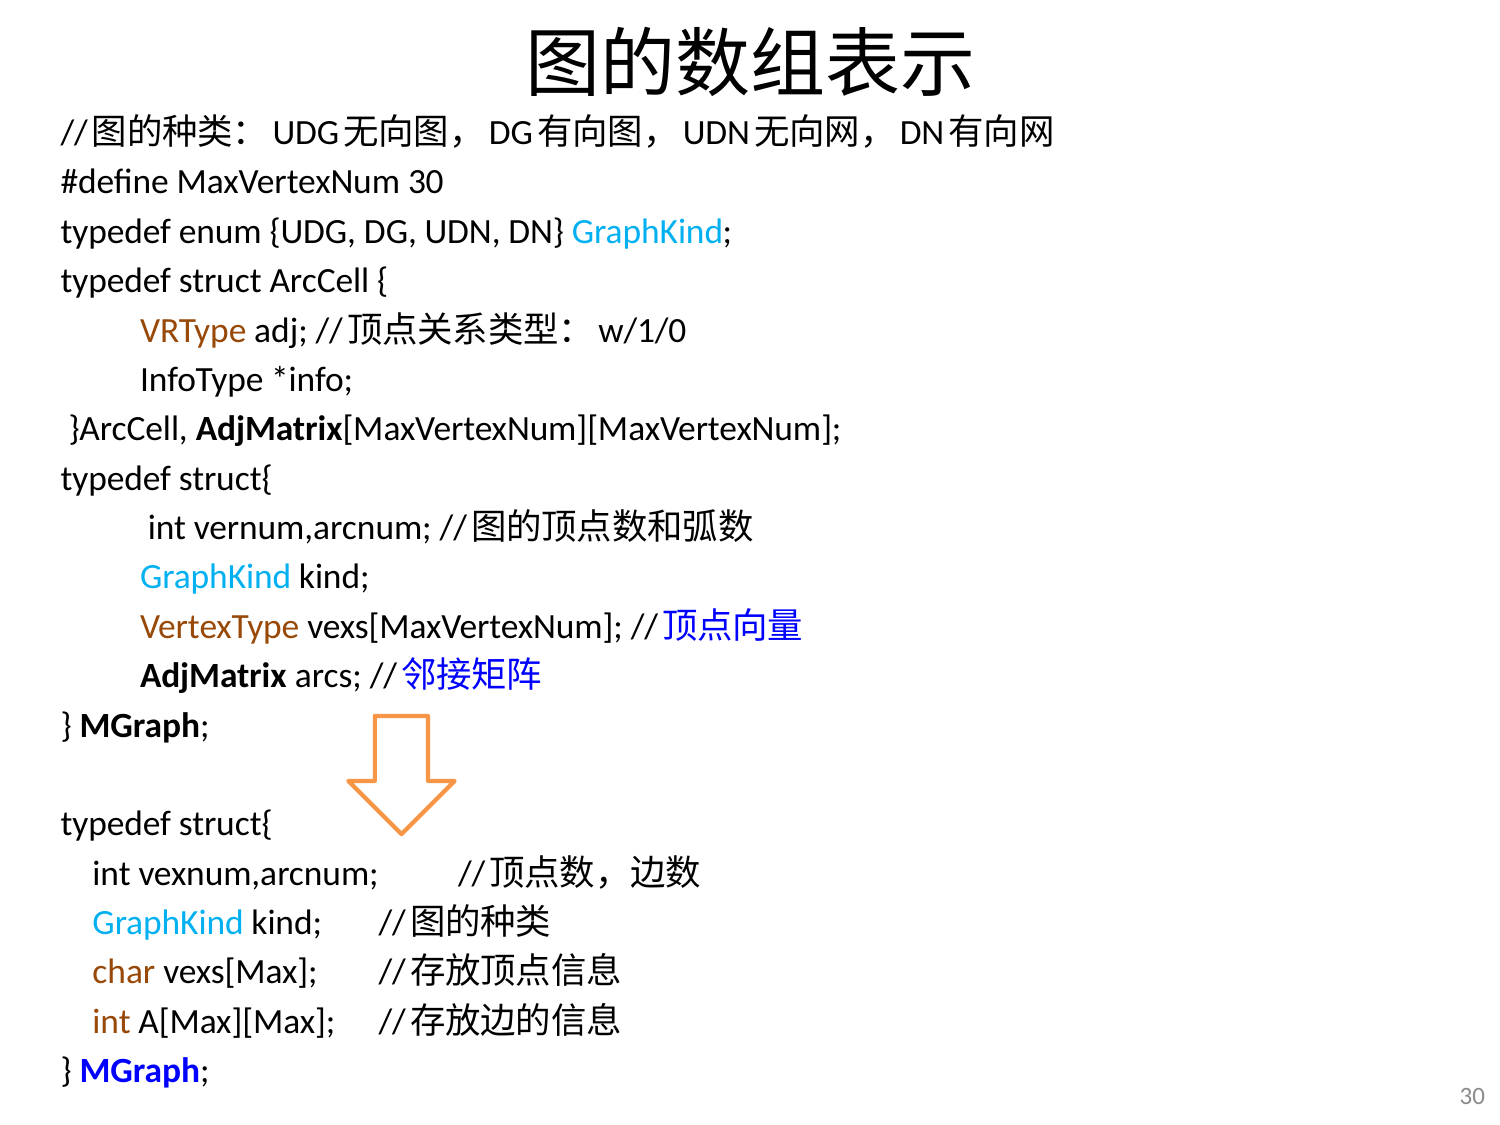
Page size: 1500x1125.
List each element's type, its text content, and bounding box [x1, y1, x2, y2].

text_box [346, 713, 457, 837]
slide_number 30 [1435, 1065, 1500, 1125]
title 图的数组表示 [75, 0, 1425, 101]
list //图的种类：UDG无向图，DG有向图，UDN无向网，DN有向网 #define MaxVertexNum 30 typedef enum {UDG, DG, UDN, DN} GraphKind; typedef struct ArcCell { VRType adj; //顶点关系类型：w/1/0 InfoType *info; }ArcCell, AdjMatrix[MaxVertexNum][MaxVertexNum]; typedef struct{ int vernum,arcnum; //图的顶点数和弧数 GraphKind kind; VertexType vexs[MaxVertexNum]; //顶点向量 AdjMatrix arcs; //邻接矩阵 } MGraph; typedef struct{ int vexnum,arcnum; //顶点数，边数 GraphKind kind; //图的种类 char vexs[Max]; //存放顶点信息 int A[Max][Max]; //存放边的信息 } MGraph; [45, 101, 1471, 1118]
